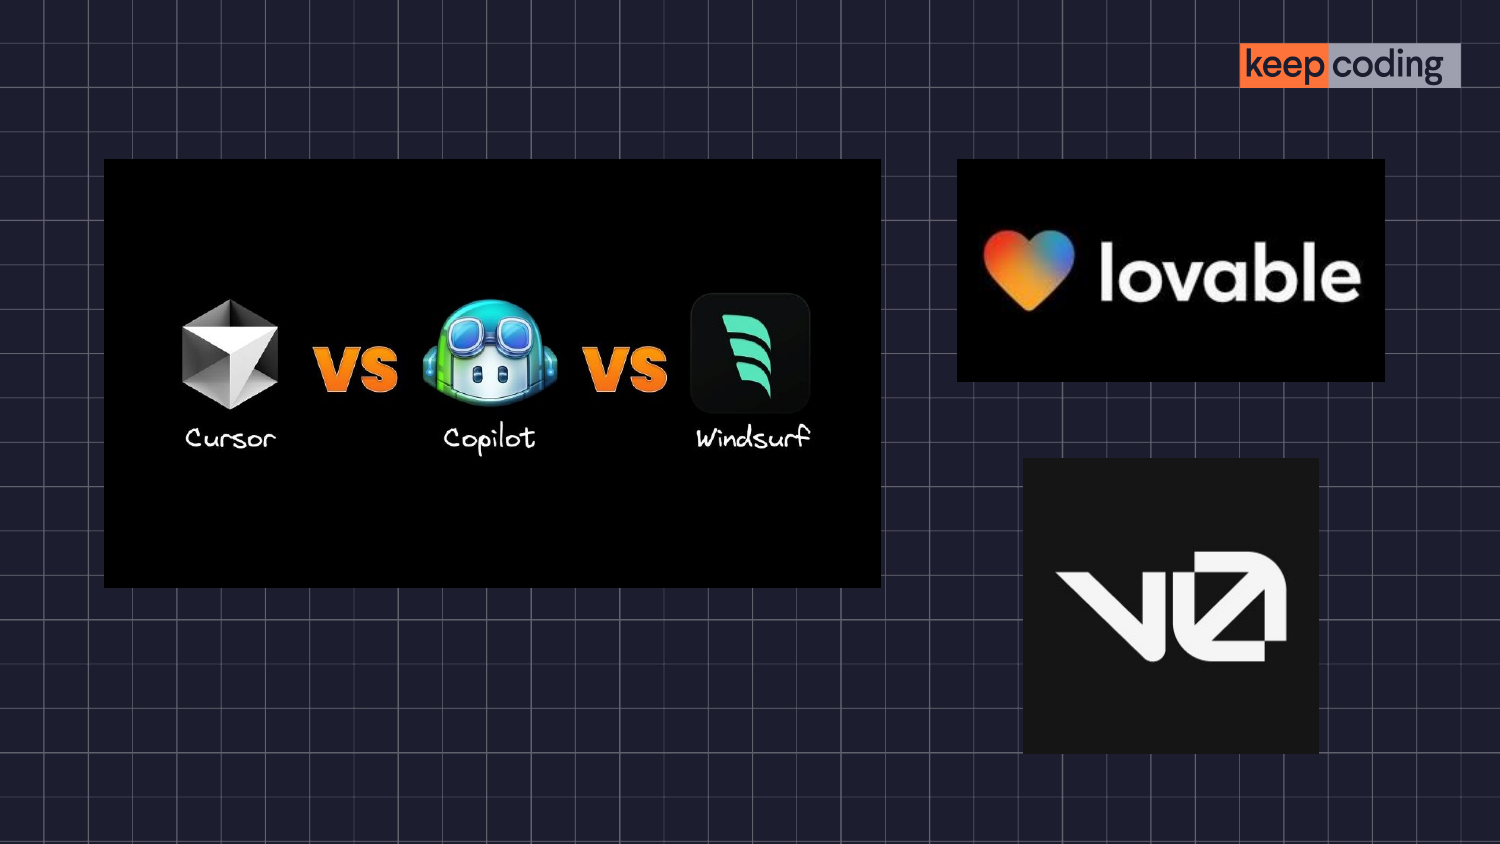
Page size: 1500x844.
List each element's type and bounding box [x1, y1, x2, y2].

picture [1240, 43, 1461, 88]
text_box [357, 153, 684, 157]
picture [1023, 458, 1319, 754]
picture [957, 159, 1386, 383]
picture [104, 159, 881, 588]
